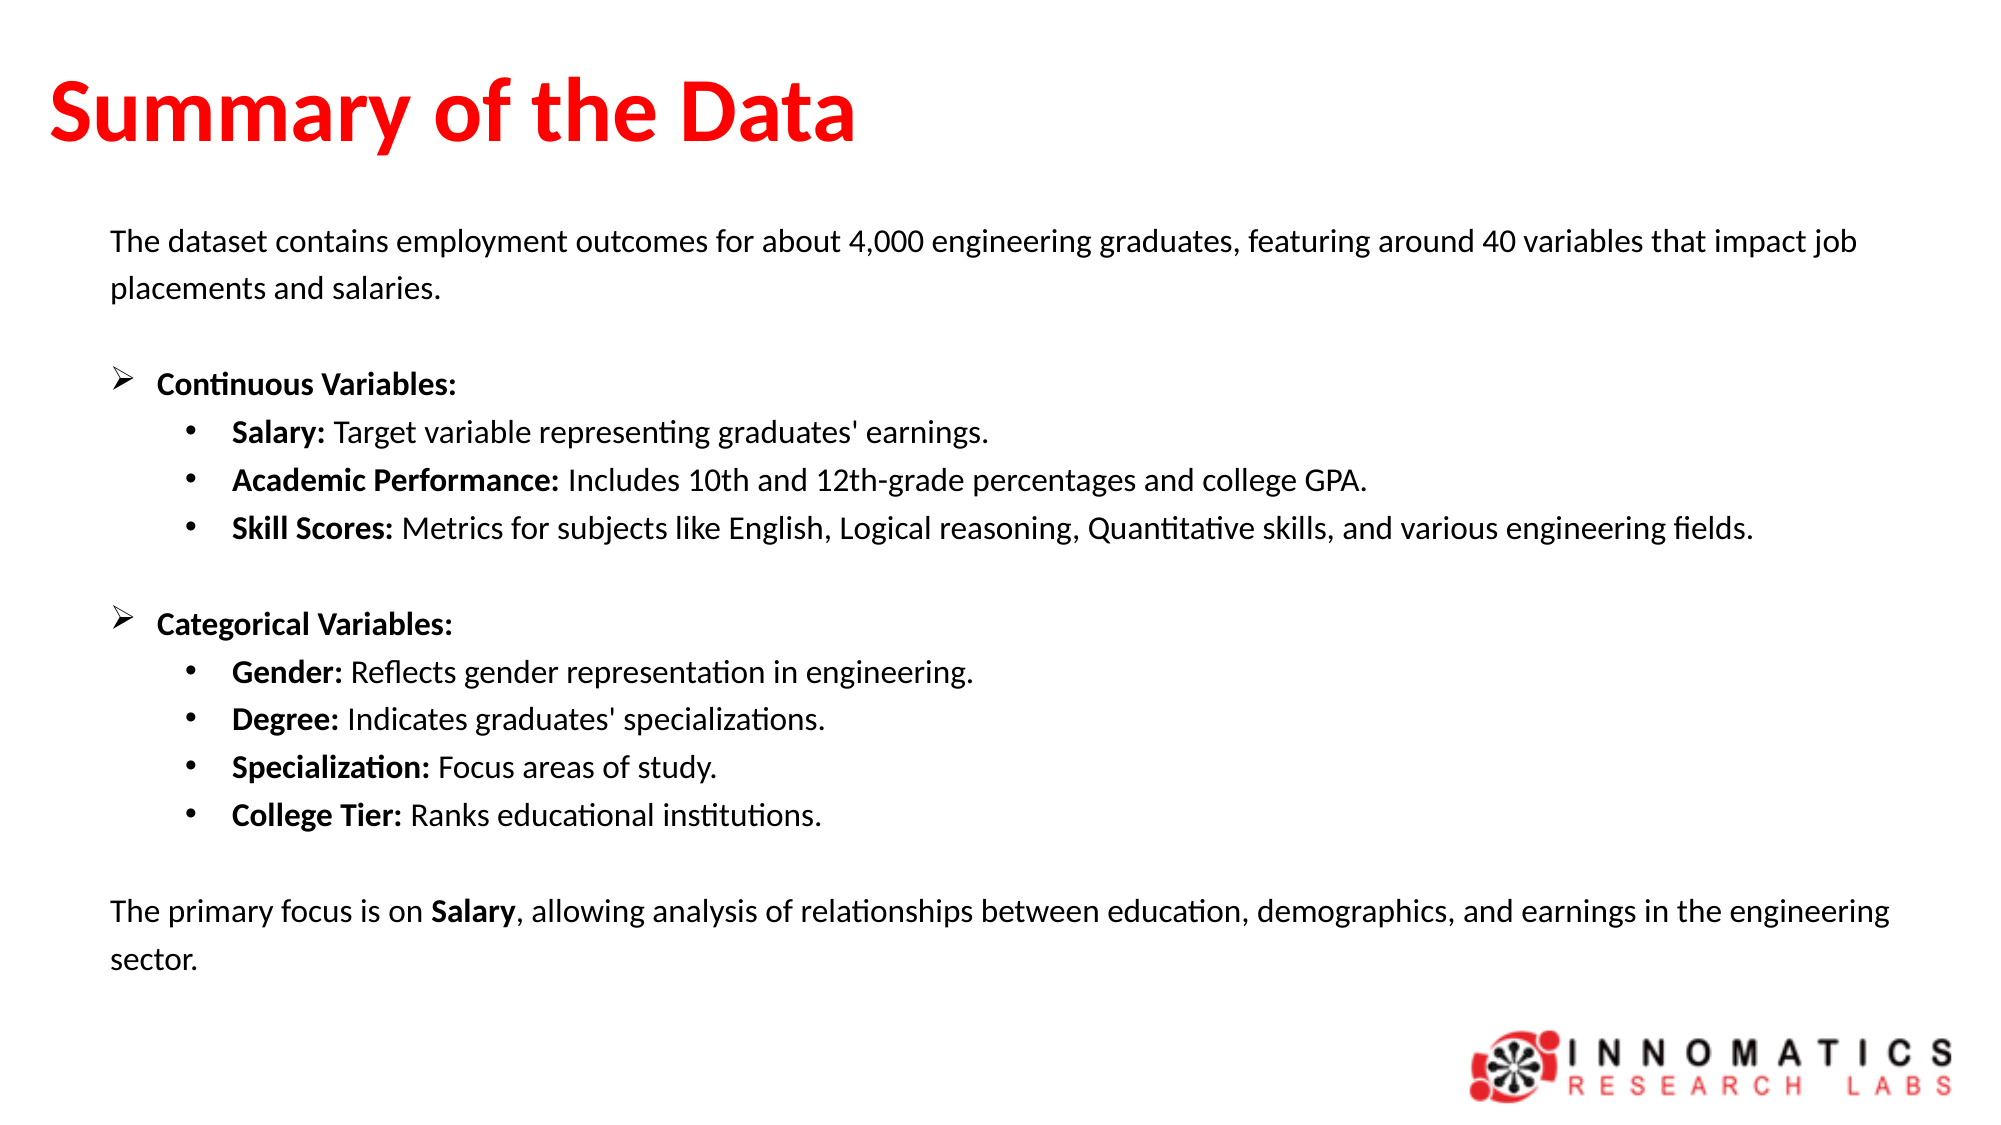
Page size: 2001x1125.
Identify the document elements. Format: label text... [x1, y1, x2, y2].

list The dataset contains employment outcomes for about 4,000 engineering graduates, featuring around 40 variables that impact job placements and salaries. Continuous Variables: Salary: Target variable representing graduates' earnings. Academic Performance: Includes 10th and 12th-grade percentages and college GPA. Skill Scores: Metrics for subjects like English, Logical reasoning, Quantitative skills, and various engineering fields. Categorical Variables: Gender: Reflects gender representation in engineering. Degree: Indicates graduates' specializations. Specialization: Focus areas of study. College Tier: Ranks educational institutions. The primary focus is on Salary, allowing analysis of relationships between education, demographics, and earnings in the engineering sector. [95, 203, 1946, 832]
picture [1445, 1014, 1975, 1125]
title Summary of the Data [34, 3, 1760, 221]
